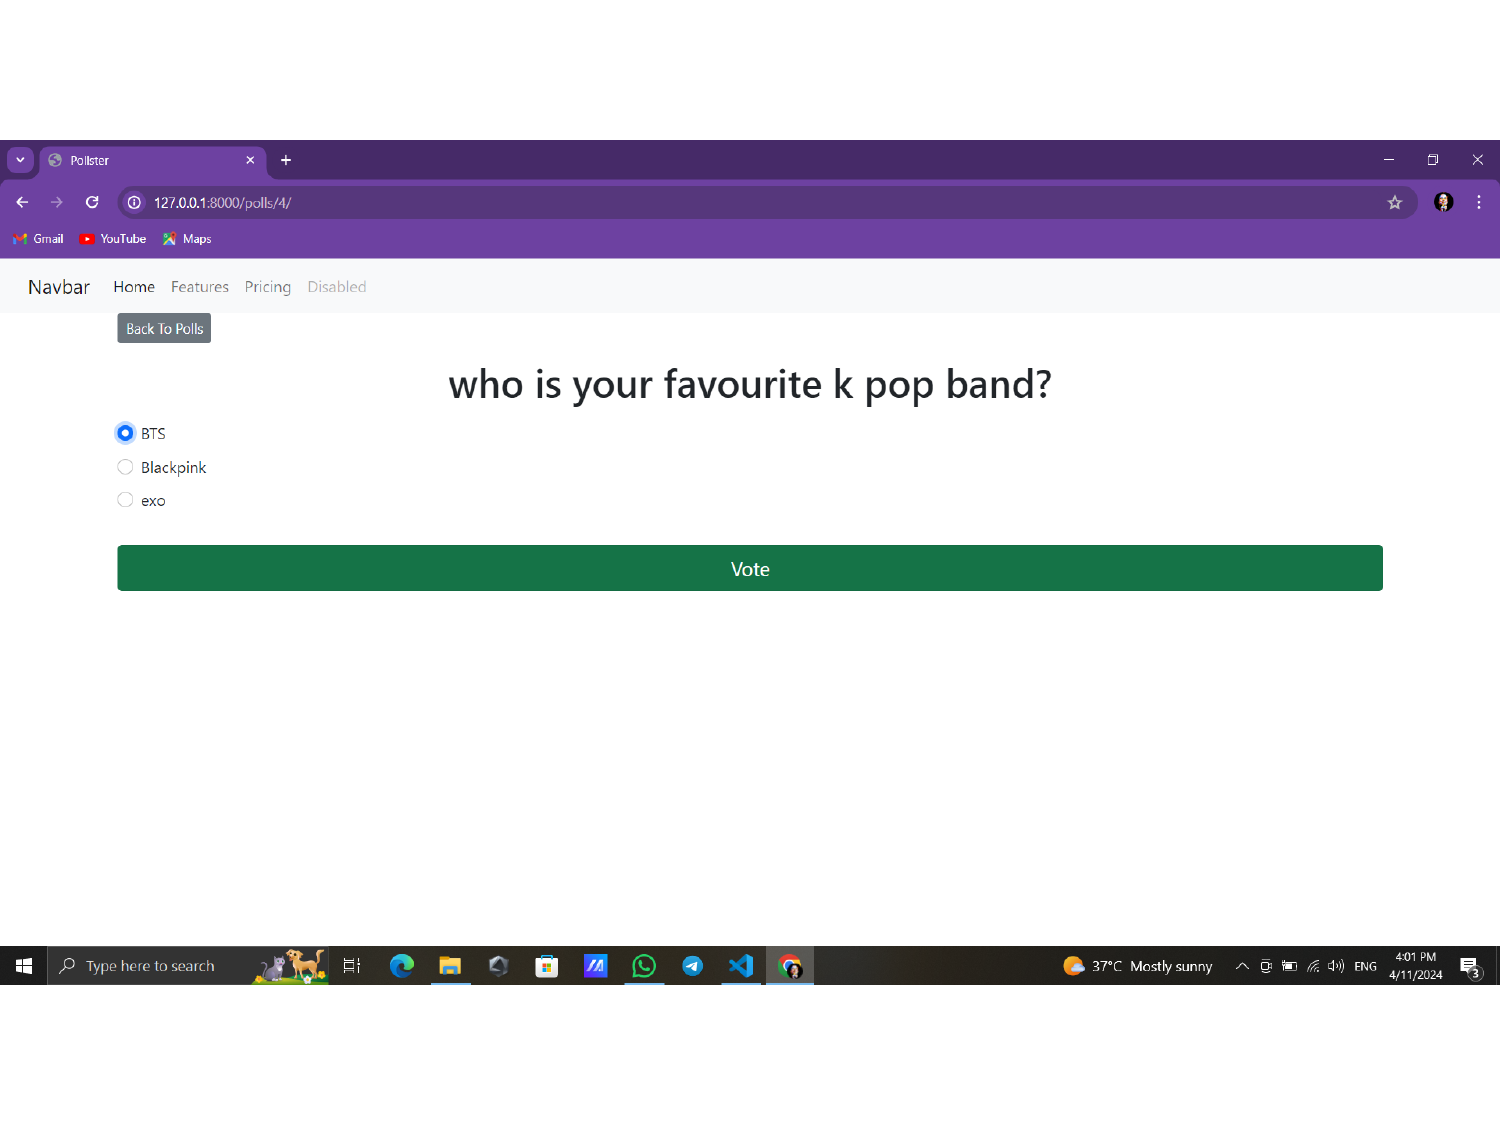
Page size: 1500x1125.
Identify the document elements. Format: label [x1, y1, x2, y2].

picture [0, 140, 1500, 985]
